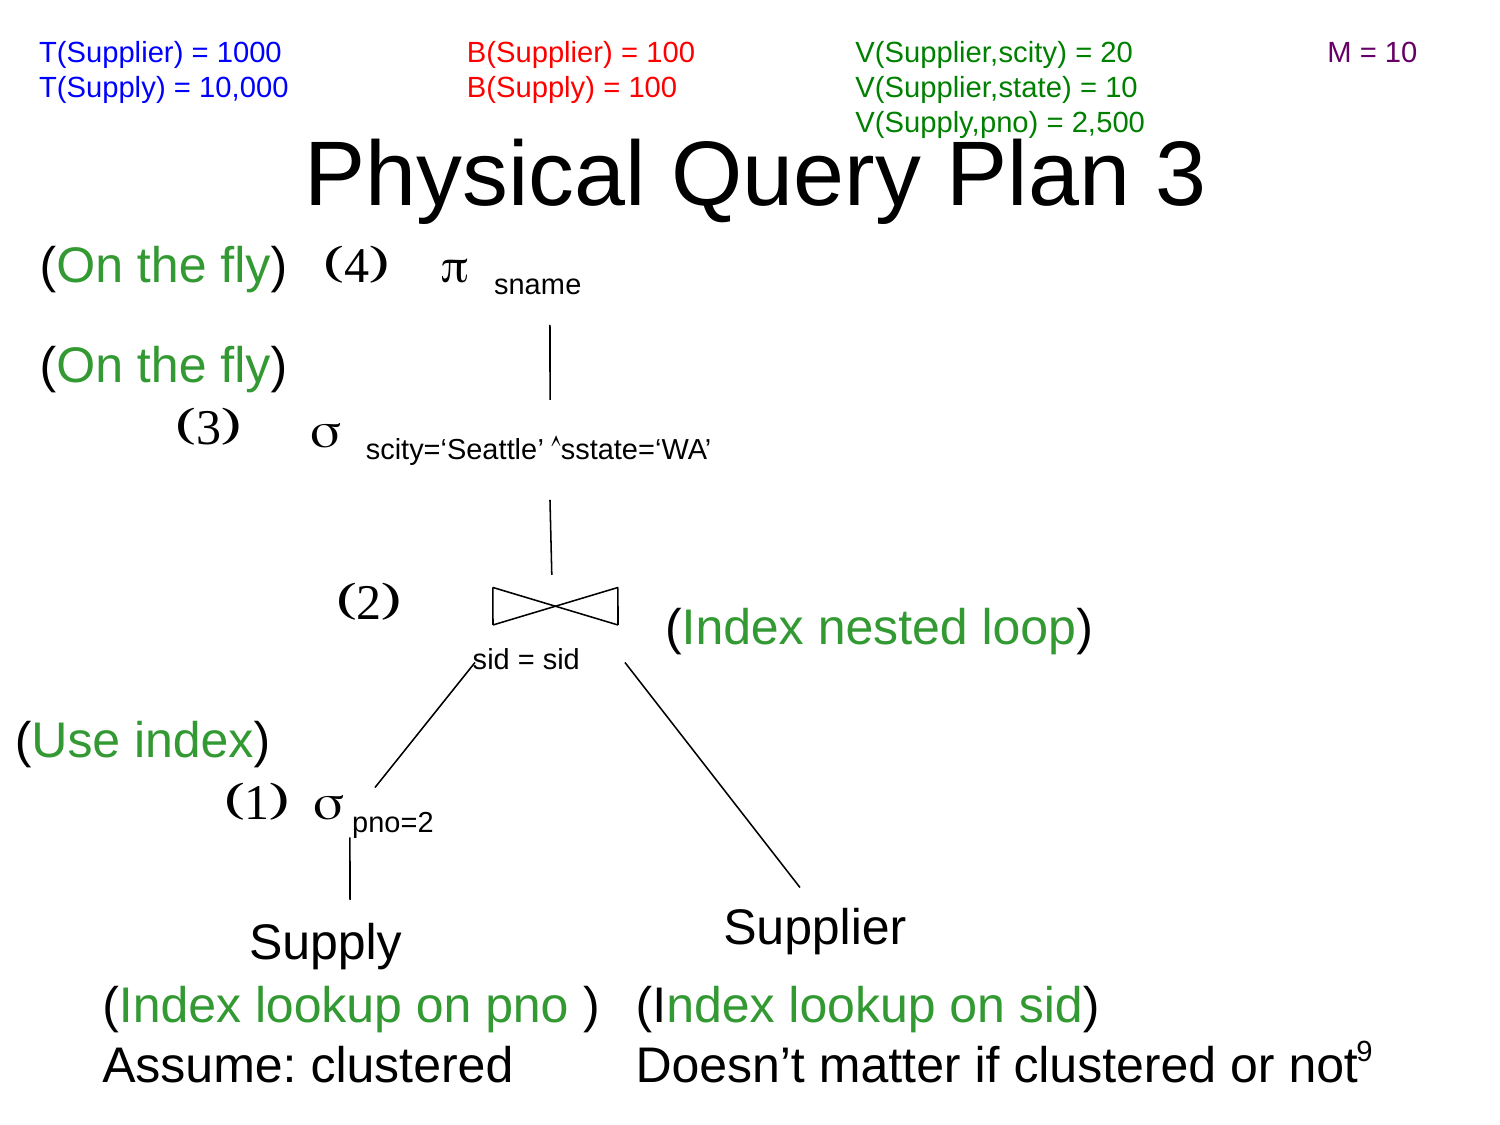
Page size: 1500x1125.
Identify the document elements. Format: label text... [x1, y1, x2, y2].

text_box M = 10 [1312, 26, 1433, 76]
text_box  [309, 224, 404, 300]
text_box sid = sid [457, 599, 596, 683]
text_box V(Supplier,scity) = 20 V(Supplier,state) = 10 V(Supply,pno) = 2,500 [840, 26, 1161, 146]
text_box (On the fly) [25, 324, 303, 400]
text_box  pno=2 [210, 762, 449, 846]
text_box T(Supplier) = 1000 T(Supply) = 10,000 [24, 26, 304, 111]
text_box Supply [234, 902, 417, 965]
text_box (On the fly) [25, 224, 303, 300]
text_box (Index lookup on pno ) Assume: clustered [87, 965, 623, 1100]
text_box Supplier [708, 887, 922, 963]
text_box (Use index) [0, 699, 413, 775]
text_box scity=‘Seattle’ sstate=‘WA’ [295, 389, 727, 473]
text_box sname [426, 263, 597, 308]
text_box B(Supplier) = 100 B(Supply) = 100 [452, 26, 710, 111]
title Physical Query Plan 3 [49, 74, 1463, 263]
text_box  [322, 562, 416, 638]
text_box  [161, 400, 256, 463]
text_box (Index lookup on sid) Doesn’t matter if clustered or not [623, 965, 1374, 1100]
text_box (Index nested loop) [650, 587, 1108, 663]
slide_number 9 [1074, 1024, 1388, 1101]
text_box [492, 587, 619, 626]
